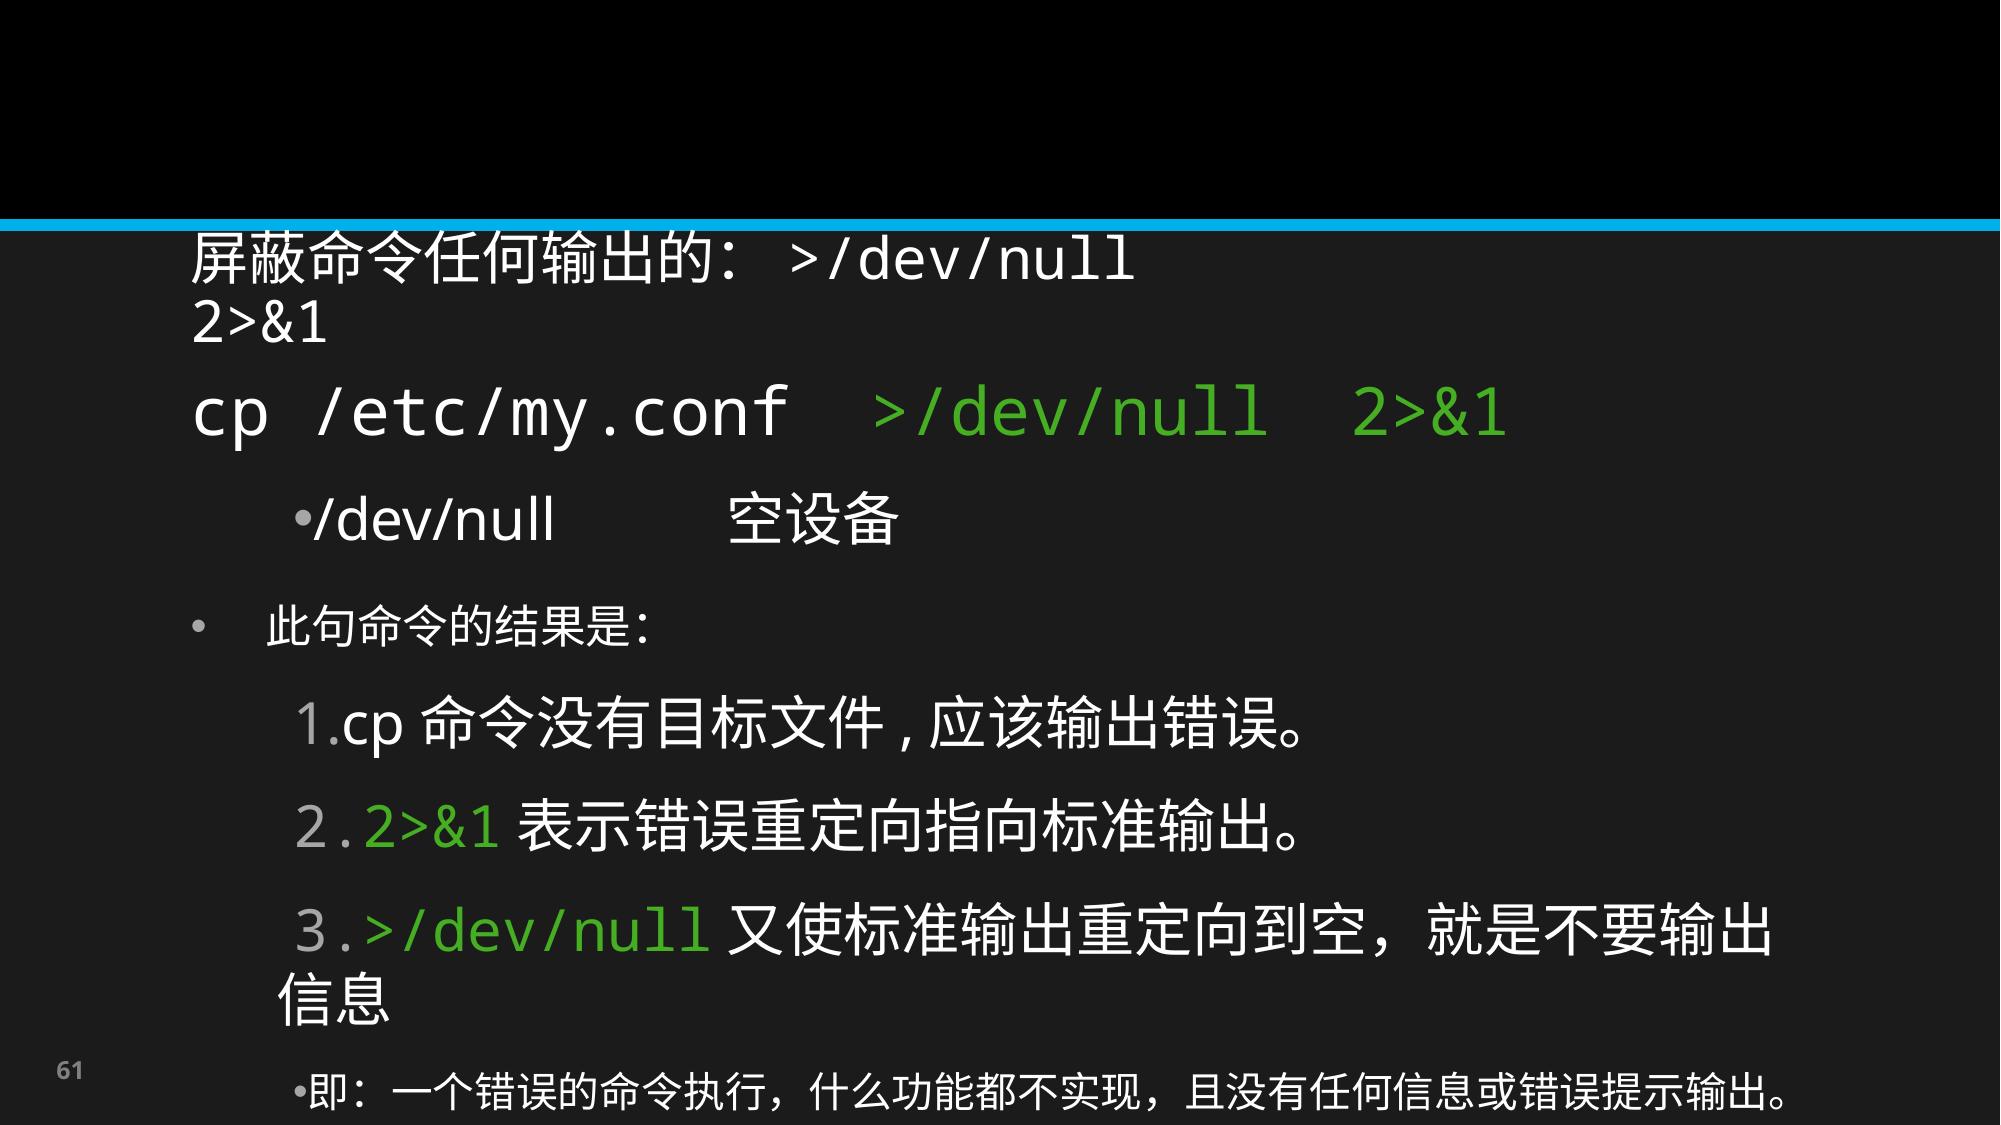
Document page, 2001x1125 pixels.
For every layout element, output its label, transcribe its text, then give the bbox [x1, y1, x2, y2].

list cp /etc/my.conf >/dev/null 2>&1 /dev/null 空设备 此句命令的结果是： cp命令没有目标文件,应该输出错误。 2>&1表示错误重定向指向标准输出。 >/dev/null又使标准输出重定向到空，就是不要输出信息 即：一个错误的命令执行，什么功能都不实现，且没有任何信息或错误提示输出。 [175, 361, 1838, 1125]
slide_number 61 [14, 1048, 100, 1094]
title 屏蔽命令任何输出的：>/dev/null 2>&1 [175, 217, 1351, 361]
